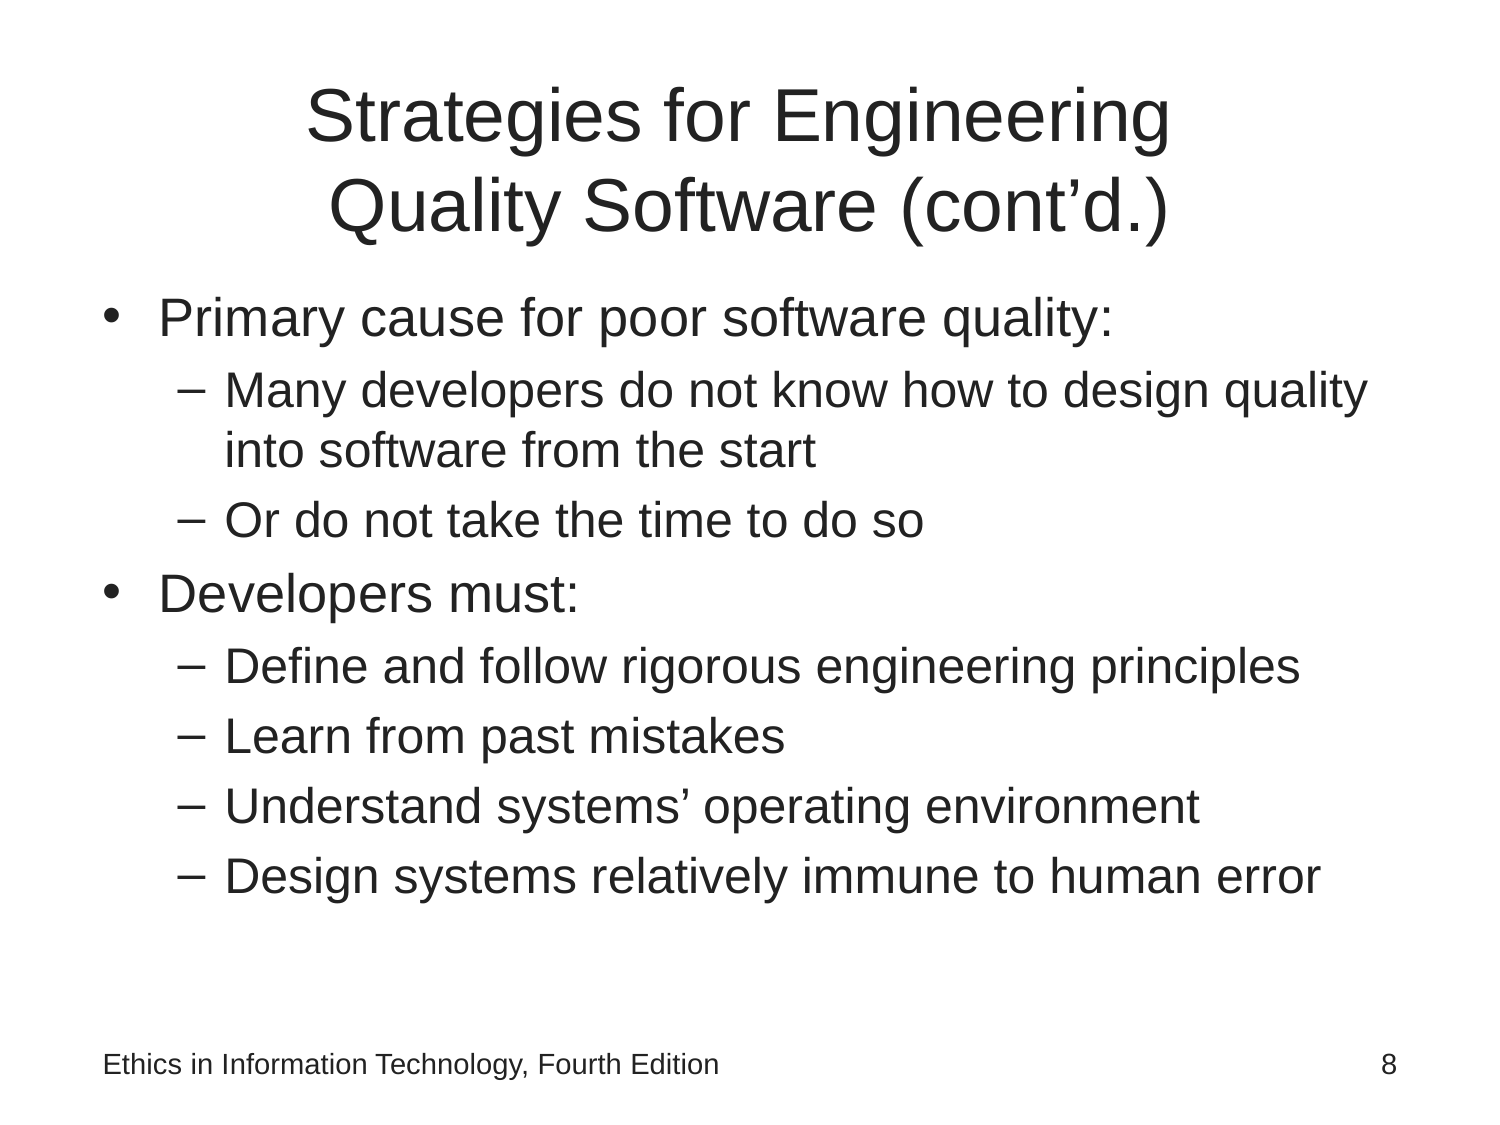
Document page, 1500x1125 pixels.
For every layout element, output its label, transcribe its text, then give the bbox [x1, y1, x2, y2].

text_box Ethics in Information Technology, Fourth Edition [87, 1037, 1299, 1100]
title Strategies for Engineering Quality Software (cont’d.) [87, 62, 1413, 250]
text_box ‹#› [1299, 1037, 1413, 1100]
list Primary cause for poor software quality: Many developers do not know how to design quality into software from the start Or do not take the time to do so Developers must: Define and follow rigorous engineering principles Learn from past mistakes Understand systems’ operating environment Design systems relatively immune to human error [87, 275, 1413, 1025]
